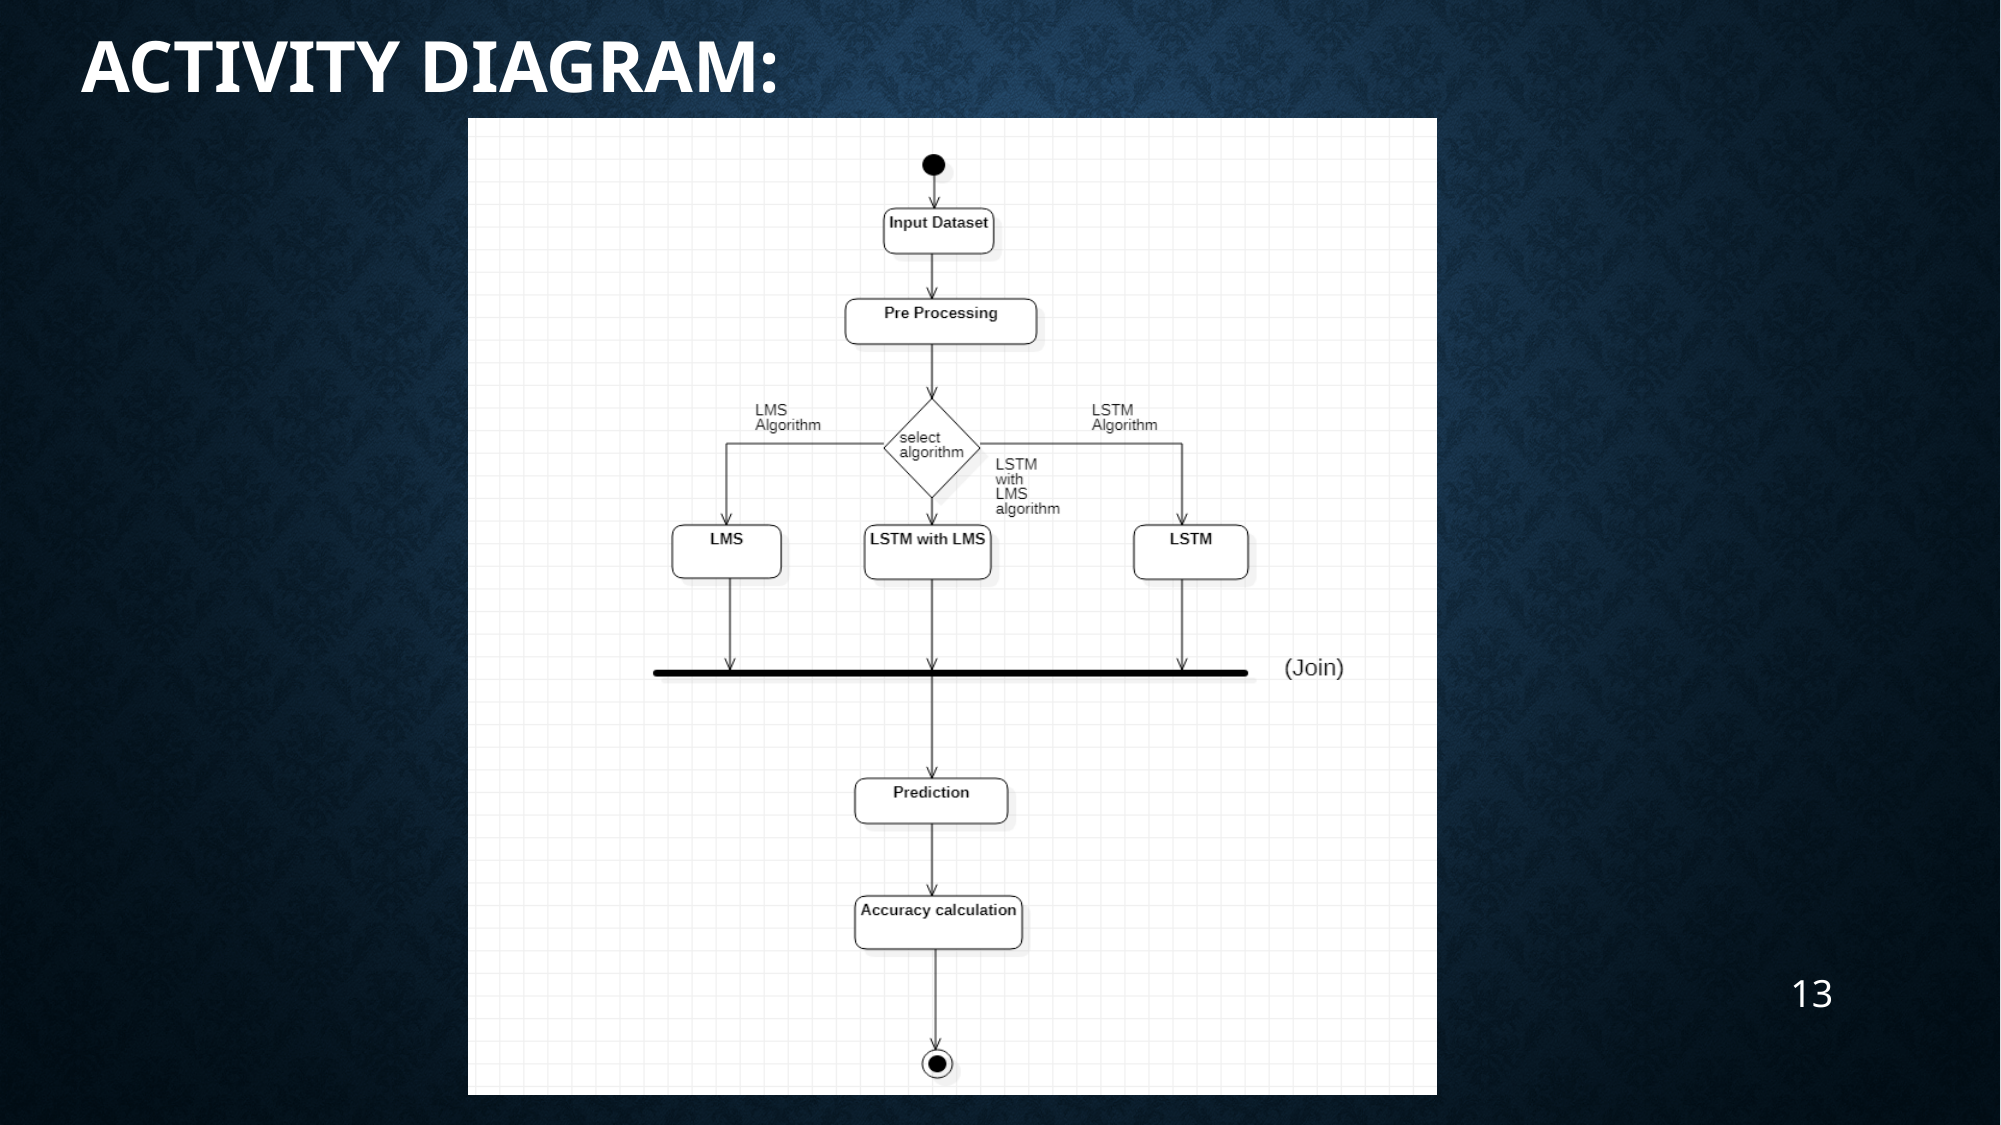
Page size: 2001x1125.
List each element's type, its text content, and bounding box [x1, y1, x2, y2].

picture [467, 117, 1437, 1096]
slide_number 13 [1724, 965, 1849, 1025]
title Activity Diagram: [0, 0, 948, 189]
